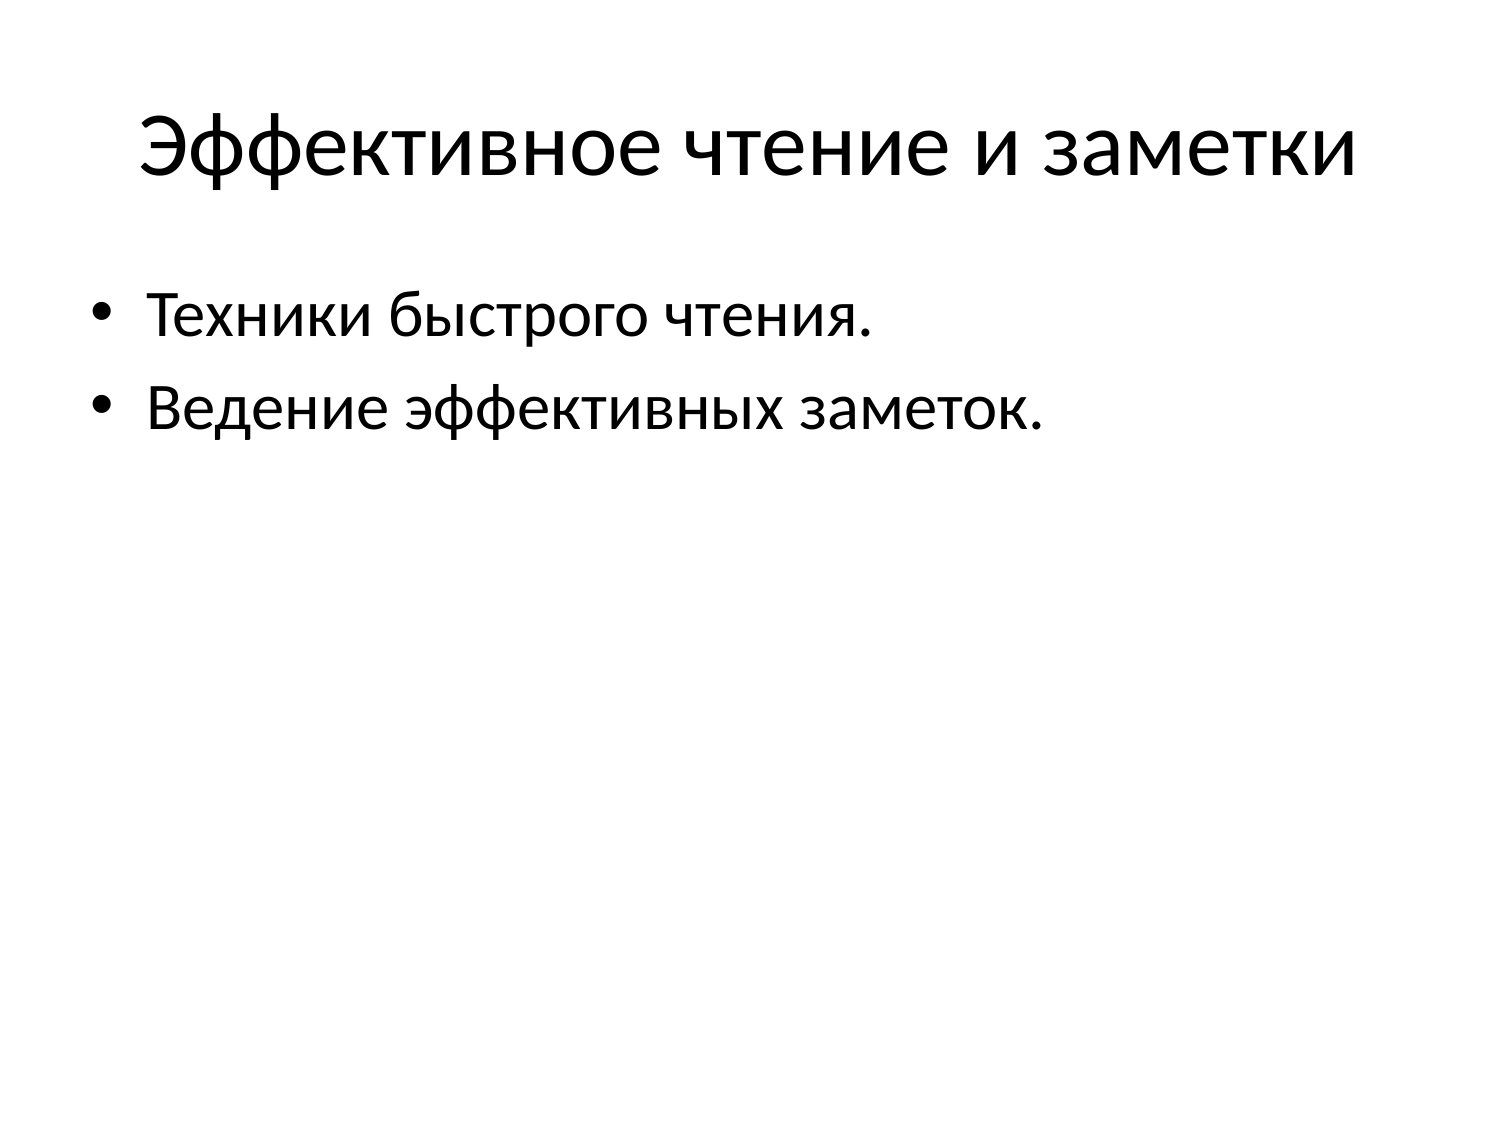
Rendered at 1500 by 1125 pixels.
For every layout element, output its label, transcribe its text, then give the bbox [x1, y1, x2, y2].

title Эффективное чтение и заметки [75, 45, 1425, 233]
list Техники быстрого чтения. Ведение эффективных заметок. [75, 262, 1425, 1005]
